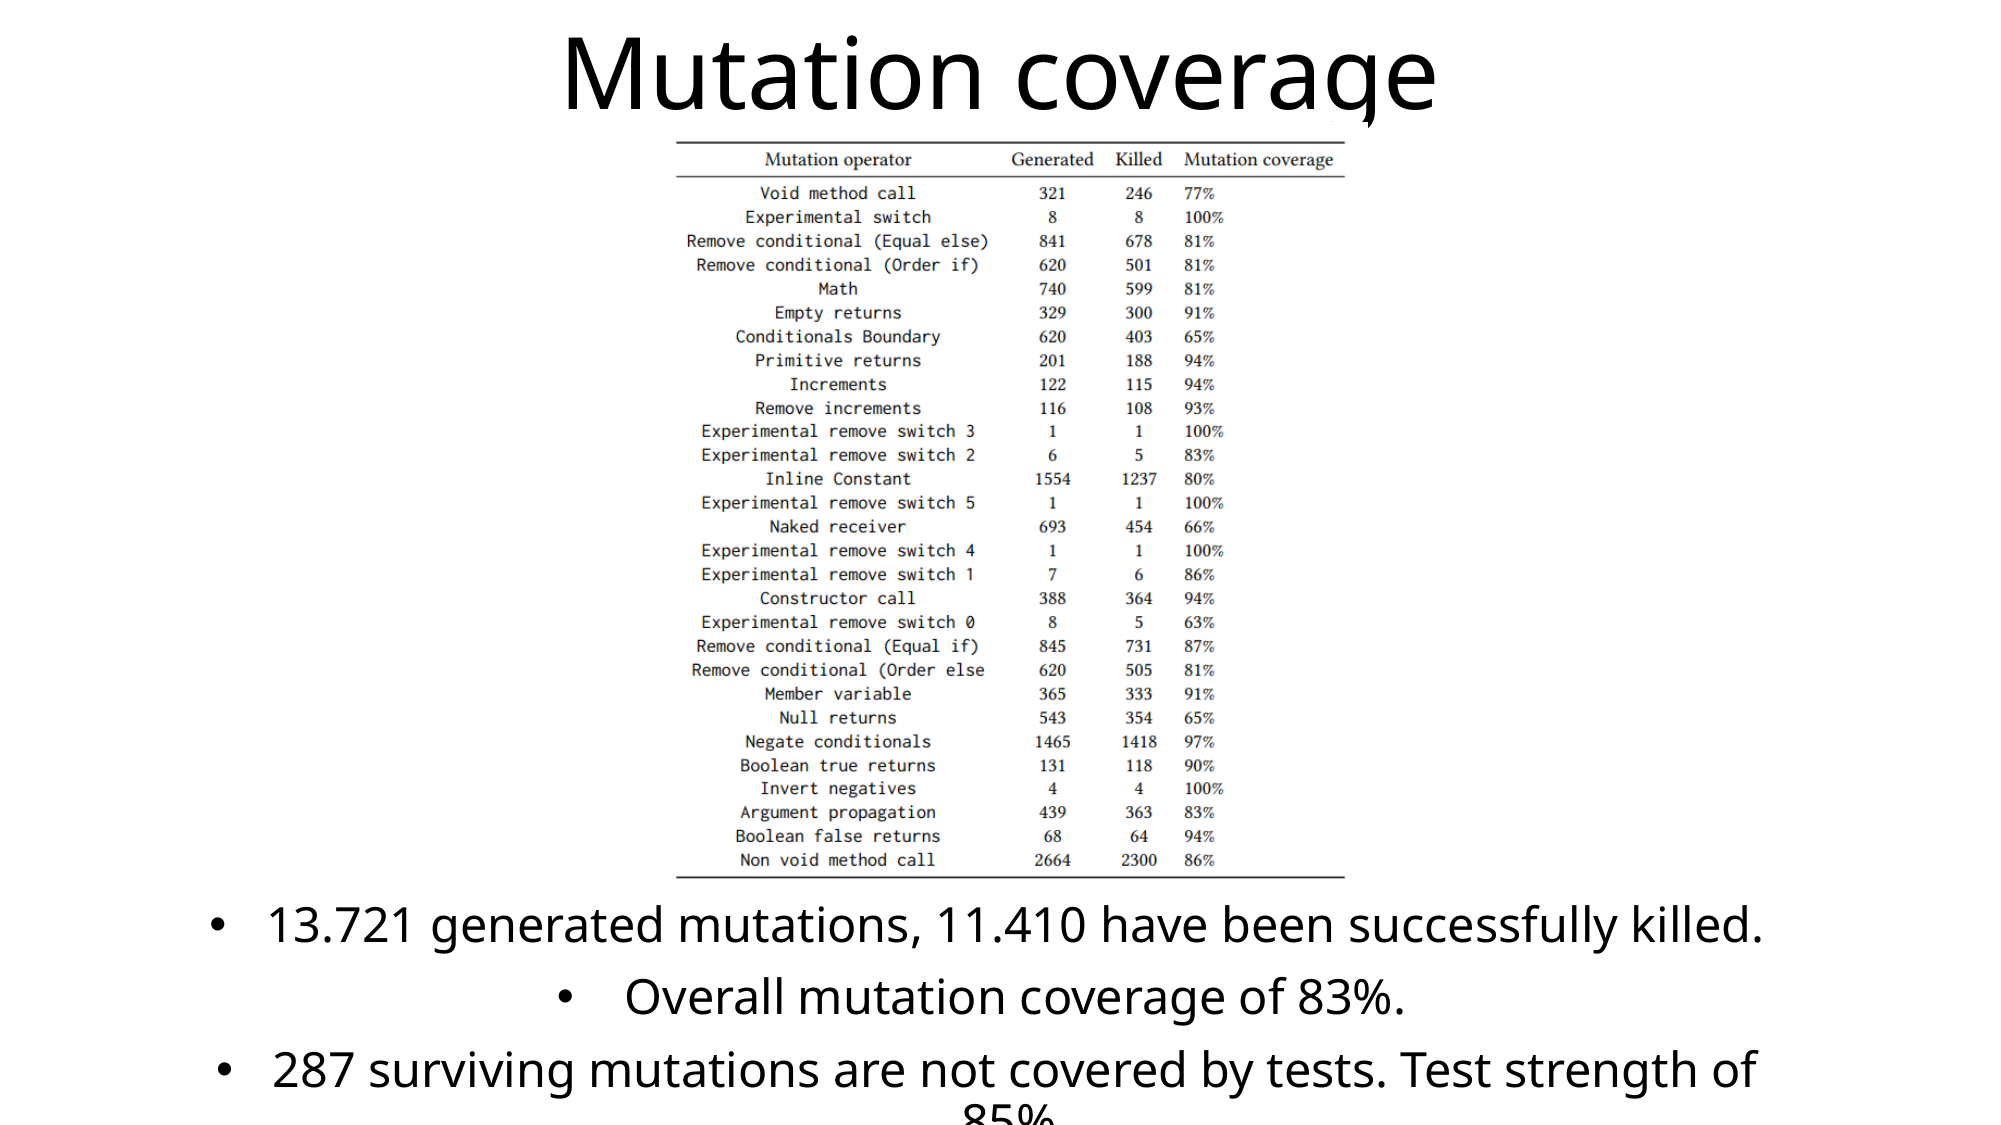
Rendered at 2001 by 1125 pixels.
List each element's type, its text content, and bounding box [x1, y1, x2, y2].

text_box 13.721 generated mutations, 11.410 have been successfully killed. Overall mutation coverage of 83%. 287 surviving mutations are not covered by tests. Test strength of 85%. [184, 892, 1792, 1125]
title Mutation coverage [309, 23, 1691, 139]
picture [651, 121, 1368, 894]
